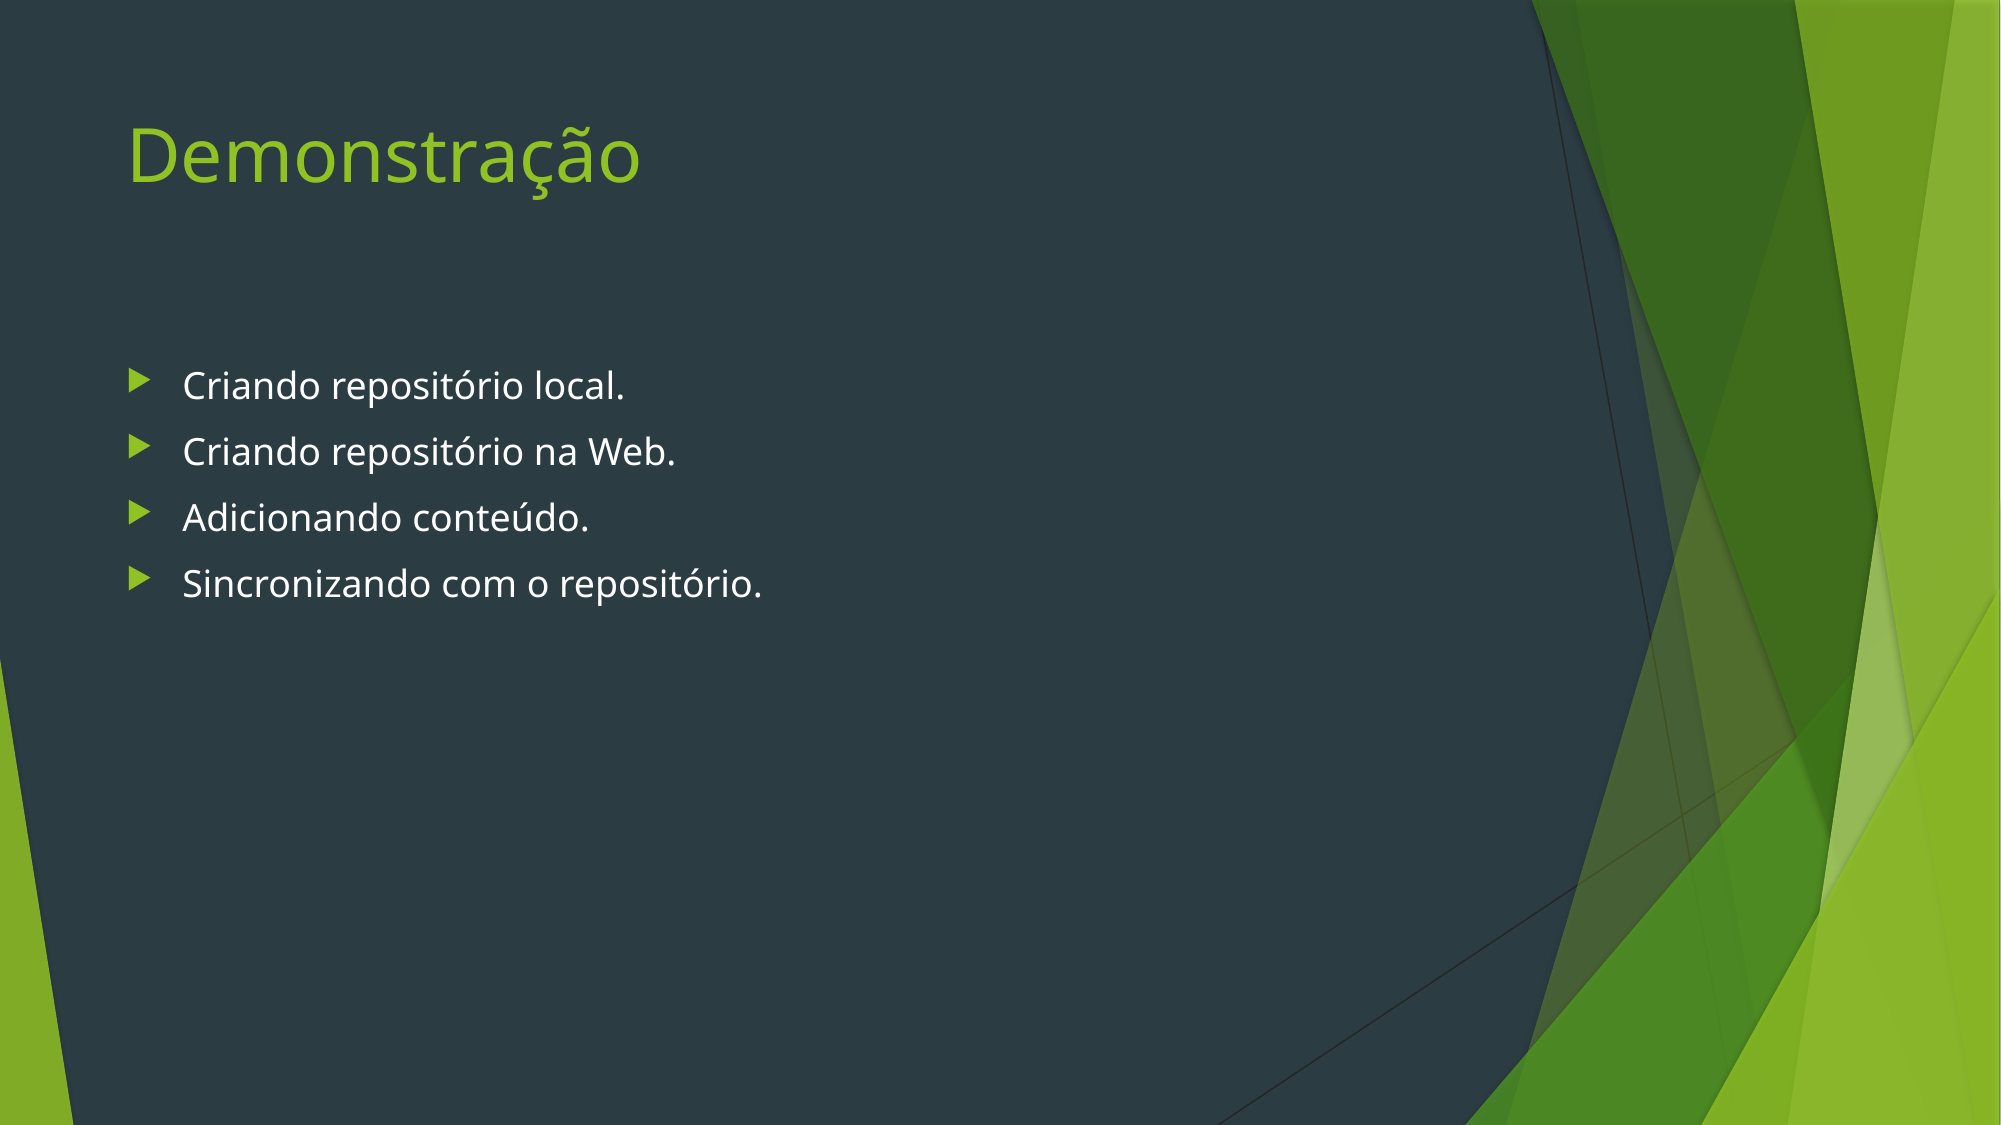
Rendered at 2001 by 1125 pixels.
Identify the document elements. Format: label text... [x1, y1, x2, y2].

title Demonstração [111, 99, 1522, 317]
list Criando repositório local. Criando repositório na Web. Adicionando conteúdo. Sincronizando com o repositório. [111, 354, 1522, 992]
